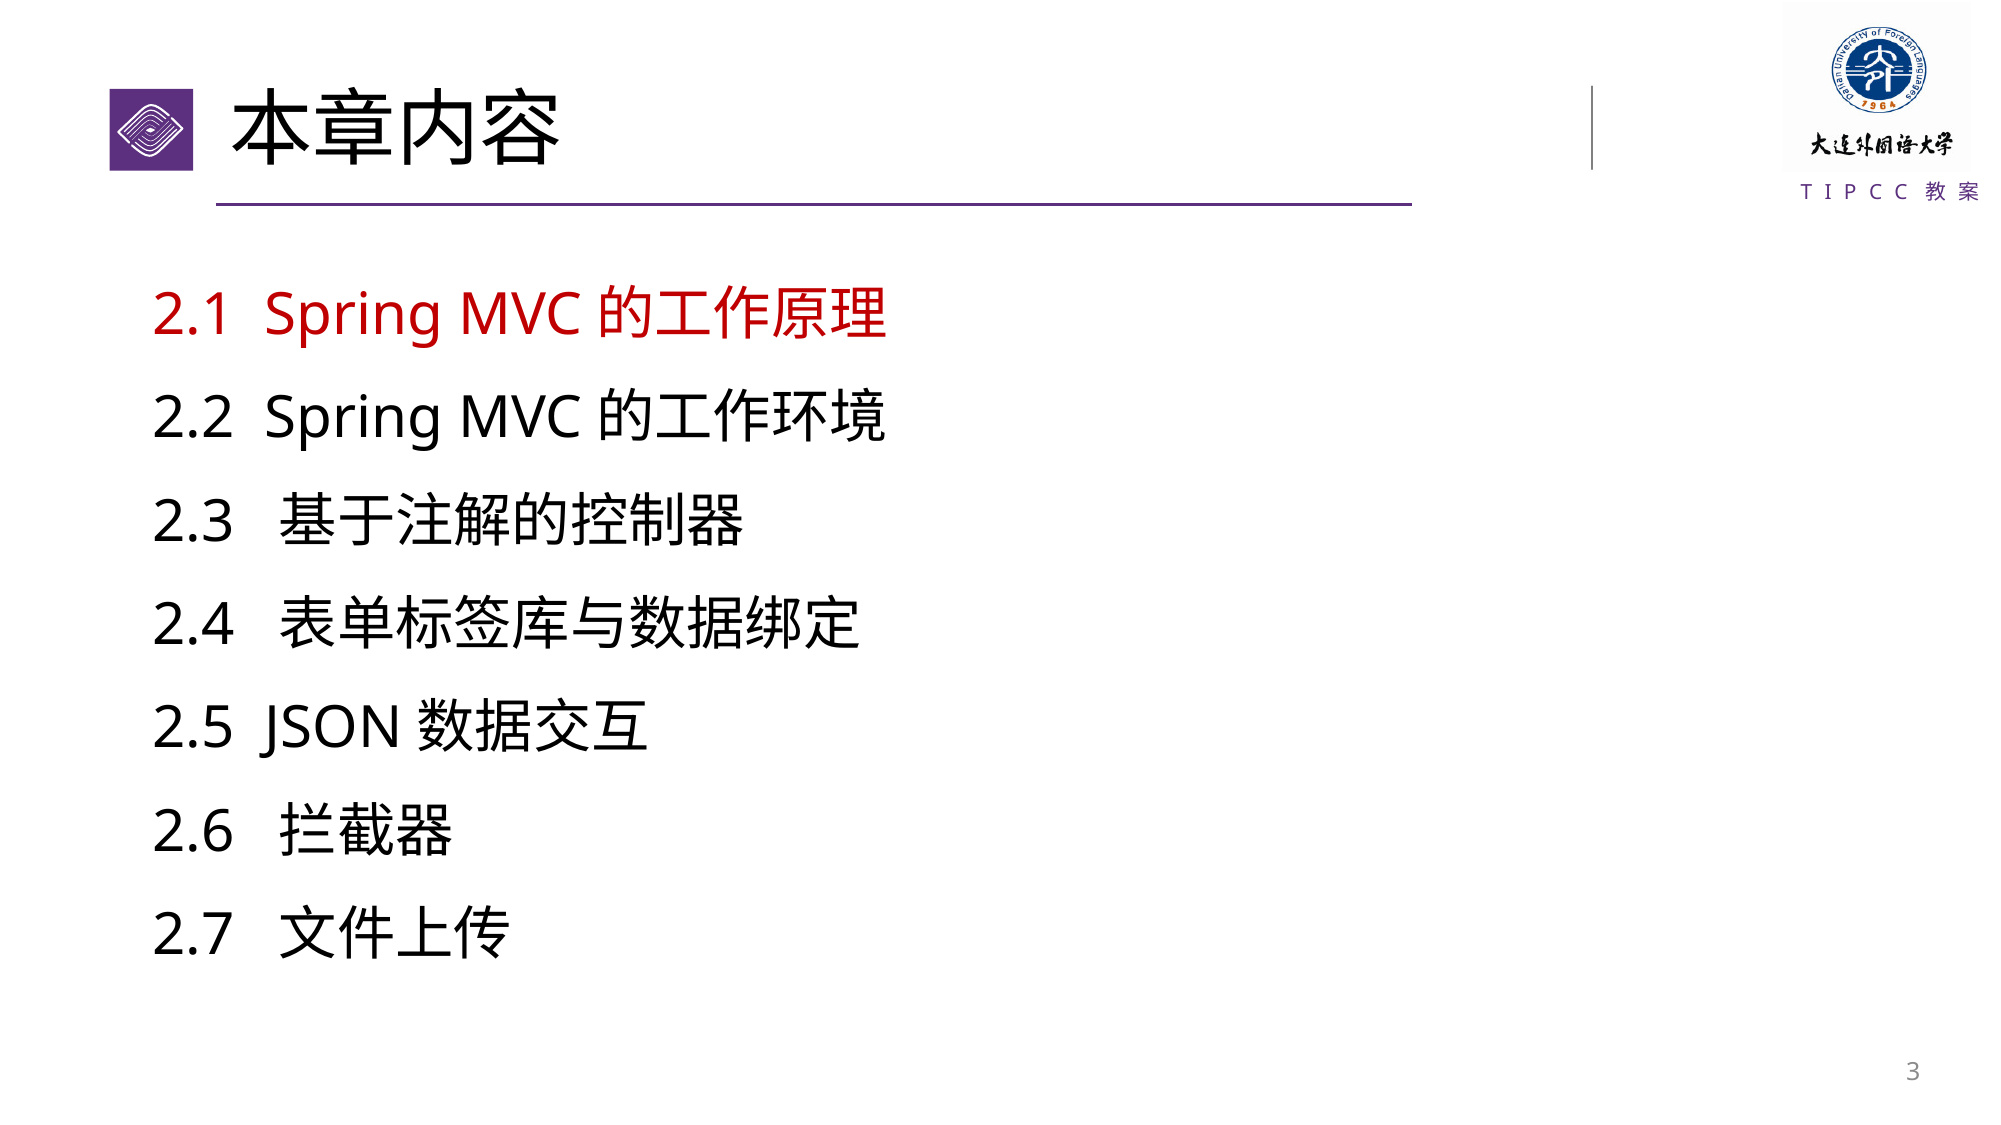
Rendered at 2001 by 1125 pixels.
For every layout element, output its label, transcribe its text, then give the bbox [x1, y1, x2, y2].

title 本章内容 [214, 59, 1564, 205]
picture [1782, 2, 1971, 172]
list 2.1 Spring MVC的工作原理 2.2 Spring MVC的工作环境 2.3 基于注解的控制器 2.4 表单标签库与数据绑定 2.5 JSON数据交互 2.6 拦截器 2.7 文件上传 [137, 247, 1863, 1001]
slide_number 2 [1485, 1042, 1936, 1103]
